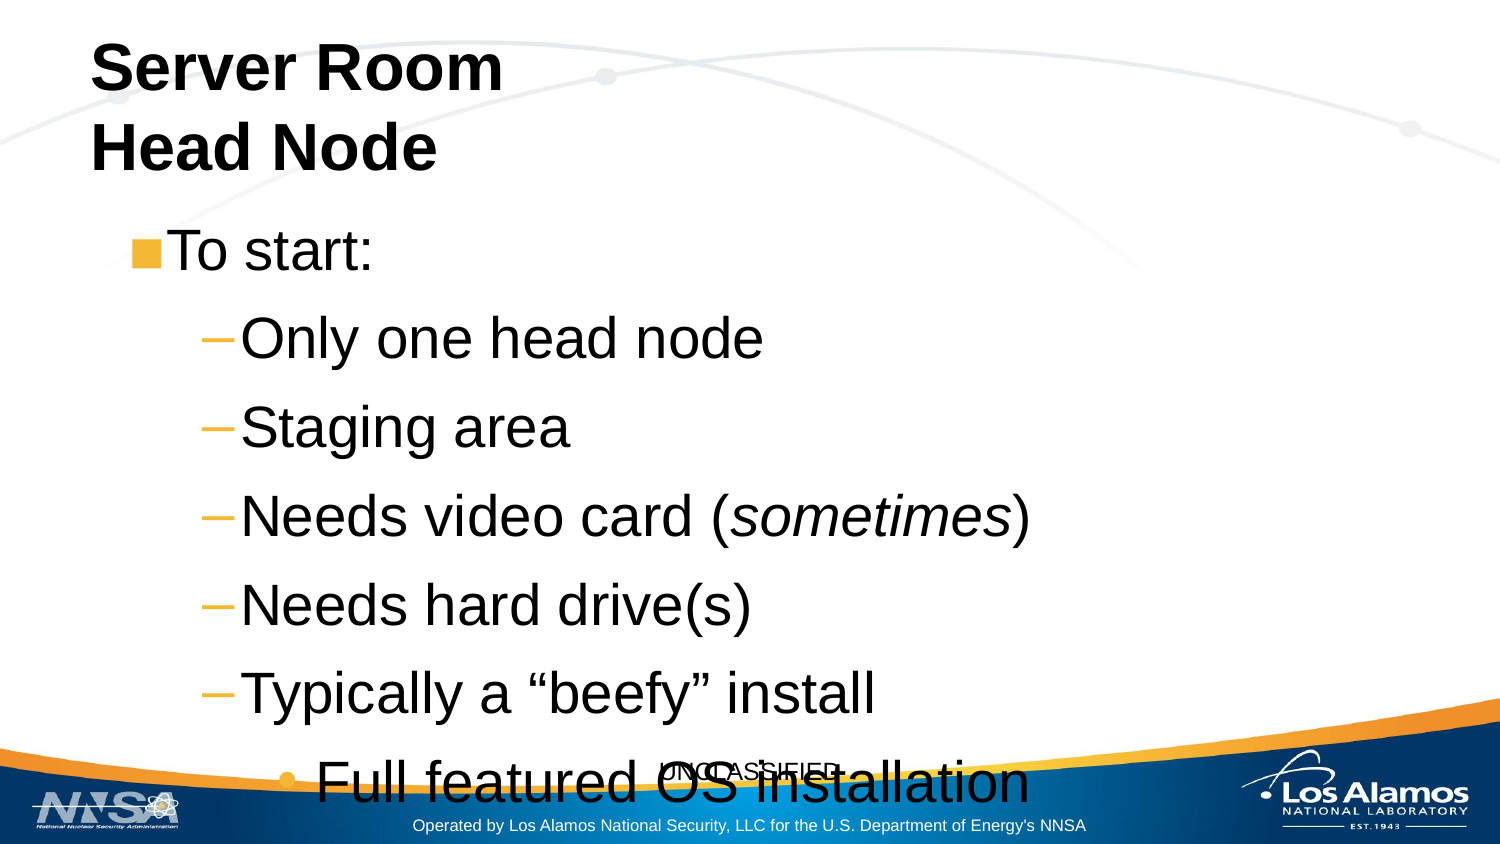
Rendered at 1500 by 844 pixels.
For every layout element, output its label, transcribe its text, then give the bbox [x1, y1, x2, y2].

picture [0, 0, 1500, 844]
list To start: Only one head node Staging area Needs video card (sometimes) Needs hard drive(s) Typically a “beefy” install Full featured OS installation [75, 196, 1425, 748]
title Server Room Head Node [75, 33, 1425, 175]
